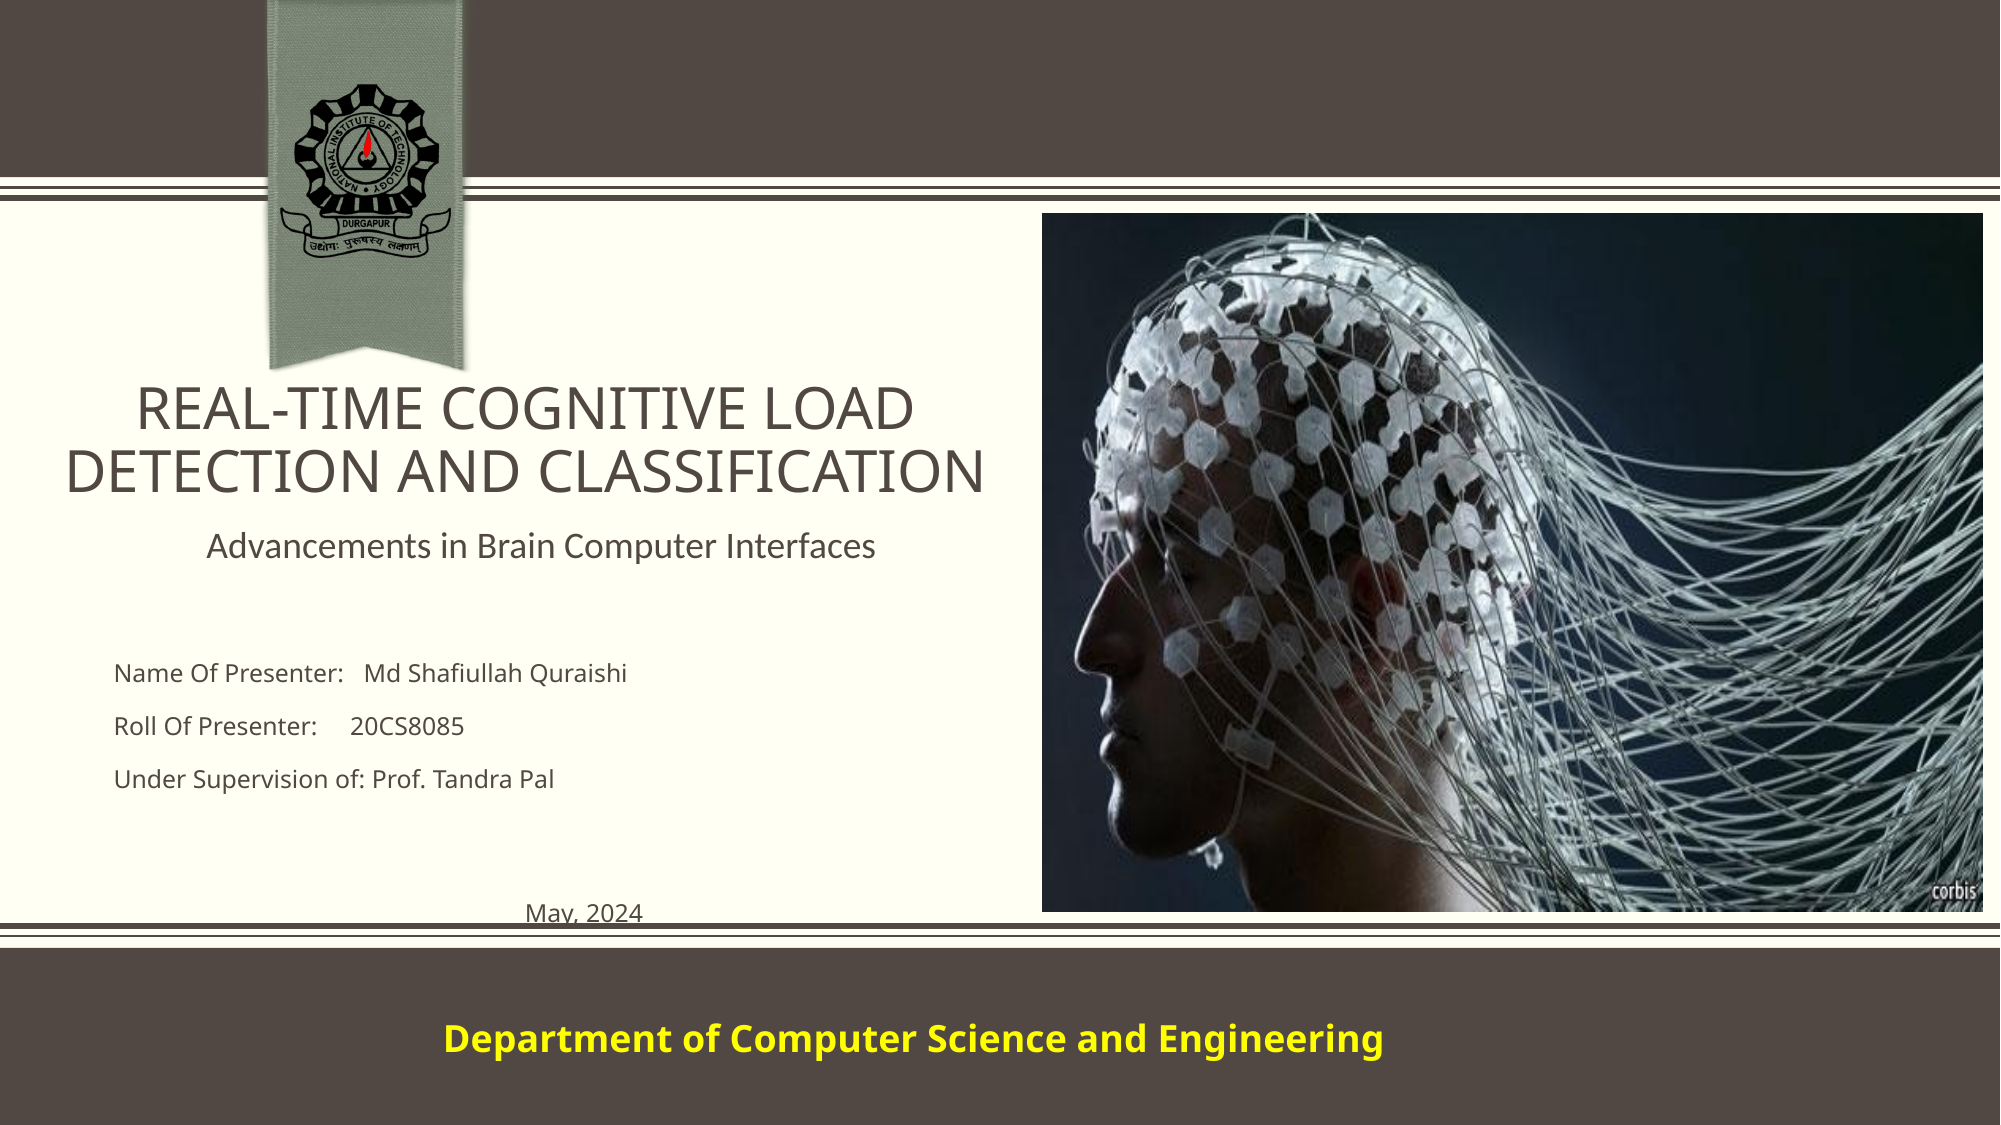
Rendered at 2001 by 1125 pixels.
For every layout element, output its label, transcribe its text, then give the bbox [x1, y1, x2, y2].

picture [1042, 213, 1983, 912]
subtitle Name Of Presenter: Md Shafiullah Quraishi Roll Of Presenter: 20CS8085 Under Supervision of: Prof. Tandra Pal May, 2024 [113, 623, 1055, 938]
text_box Advancements in Brain Computer Interfaces [41, 513, 1036, 574]
picture [280, 84, 451, 258]
title Real-time Cognitive Load Detection AND Classification [0, 298, 1036, 586]
text_box Department of Computer Science and Engineering [393, 1007, 1436, 1068]
